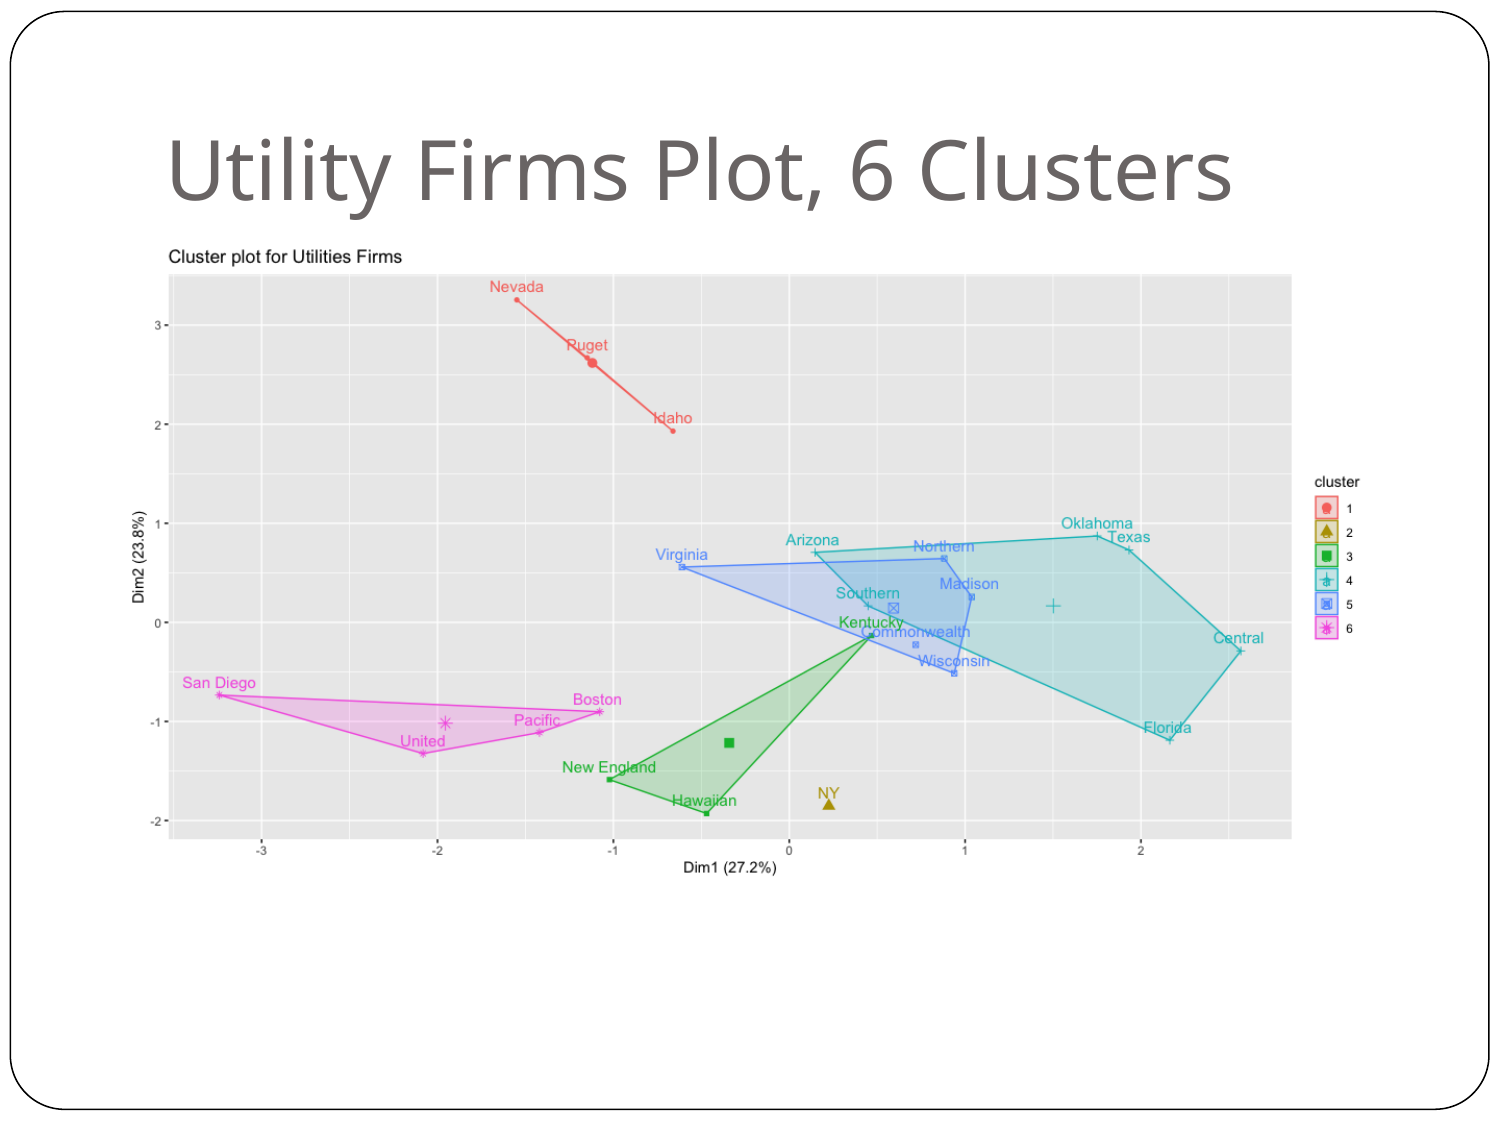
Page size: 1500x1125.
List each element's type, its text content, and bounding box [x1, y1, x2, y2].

picture [124, 242, 1376, 883]
title Utility Firms Plot, 6 Clusters [150, 45, 1425, 233]
